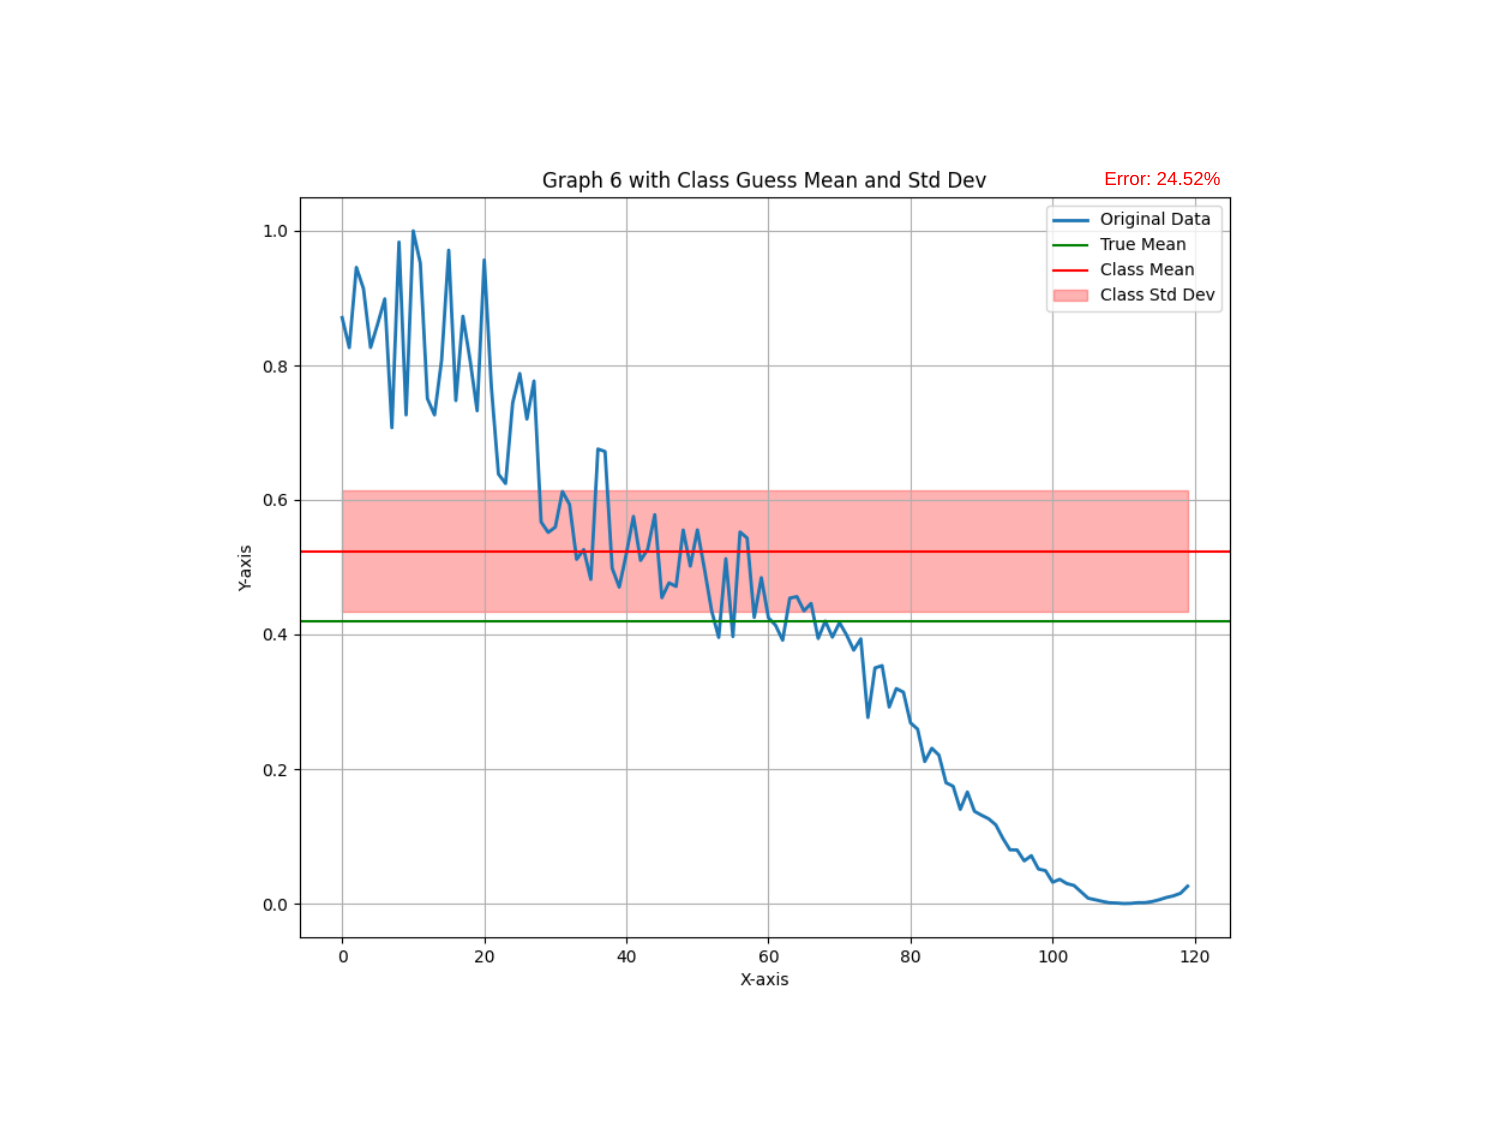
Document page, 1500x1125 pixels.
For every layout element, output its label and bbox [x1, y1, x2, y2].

picture [149, 82, 1351, 1043]
